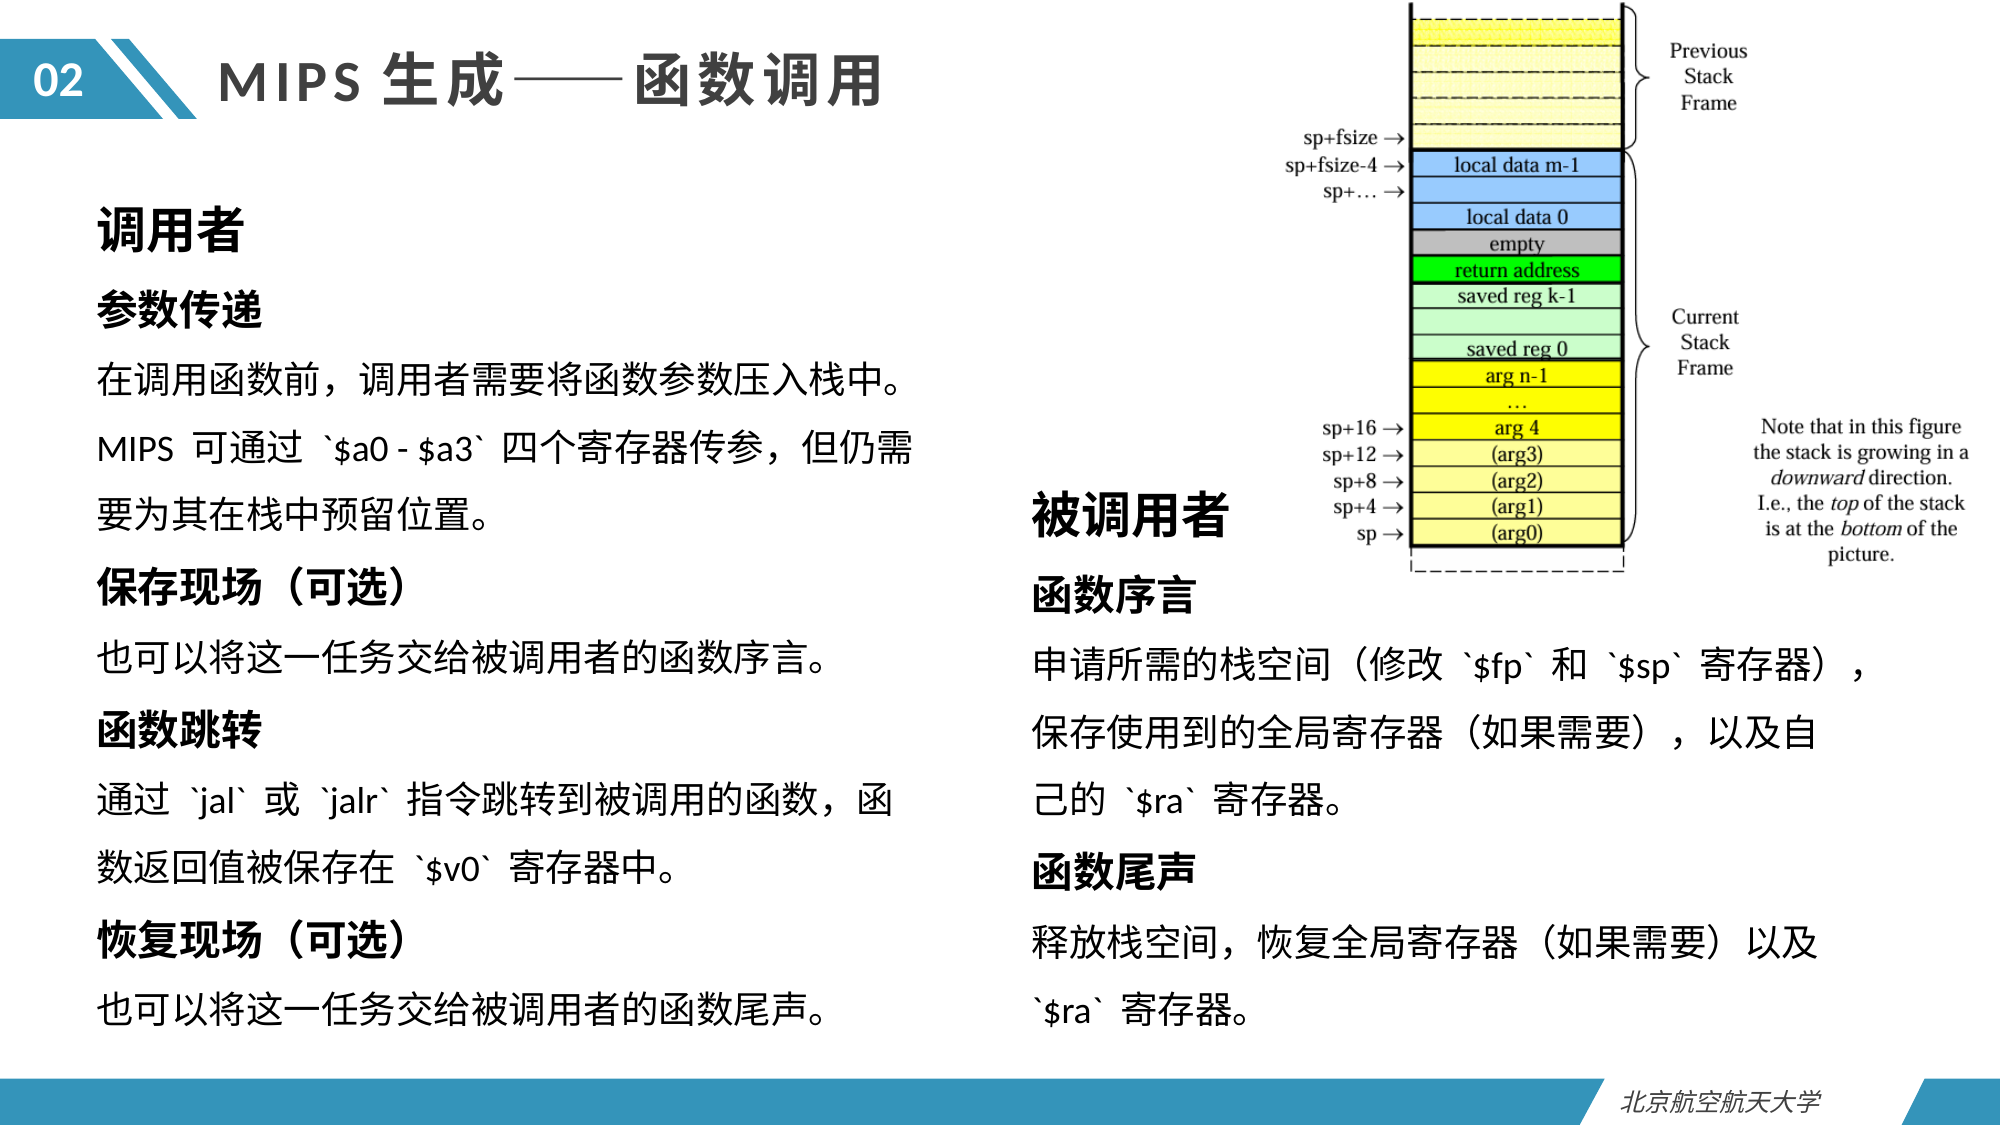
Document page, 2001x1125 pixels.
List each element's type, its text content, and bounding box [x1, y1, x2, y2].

text_box MIPS生成——函数调用 [203, 36, 1221, 121]
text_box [0, 38, 197, 119]
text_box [0, 1078, 2000, 1125]
picture [1280, 0, 1978, 583]
text_box 被调用者 函数序言 申请所需的栈空间（修改 `$fp` 和 `$sp` 寄存器），保存使用到的全局寄存器（如果需要），以及自己的 `$ra` 寄存器。 函数尾声 释放栈空间，恢复全局寄存器（如果需要）以及 `$ra` 寄存器。 [1016, 446, 1870, 1039]
text_box 调用者 参数传递 在调用函数前，调用者需要将函数参数压入栈中。 MIPS 可通过 `$a0 - $a3` 四个寄存器传参，但仍需要为其在栈中预留位置。 保存现场（可选） 也可以将这一任务交给被调用者的函数序言。 函数跳转 通过 `jal` 或 `jalr` 指令跳转到被调用的函数，函数返回值被保存在 `$v0` 寄存器中。 恢复现场（可选） 也可以将这一任务交给被调用者的函数尾声。 [81, 161, 935, 1039]
